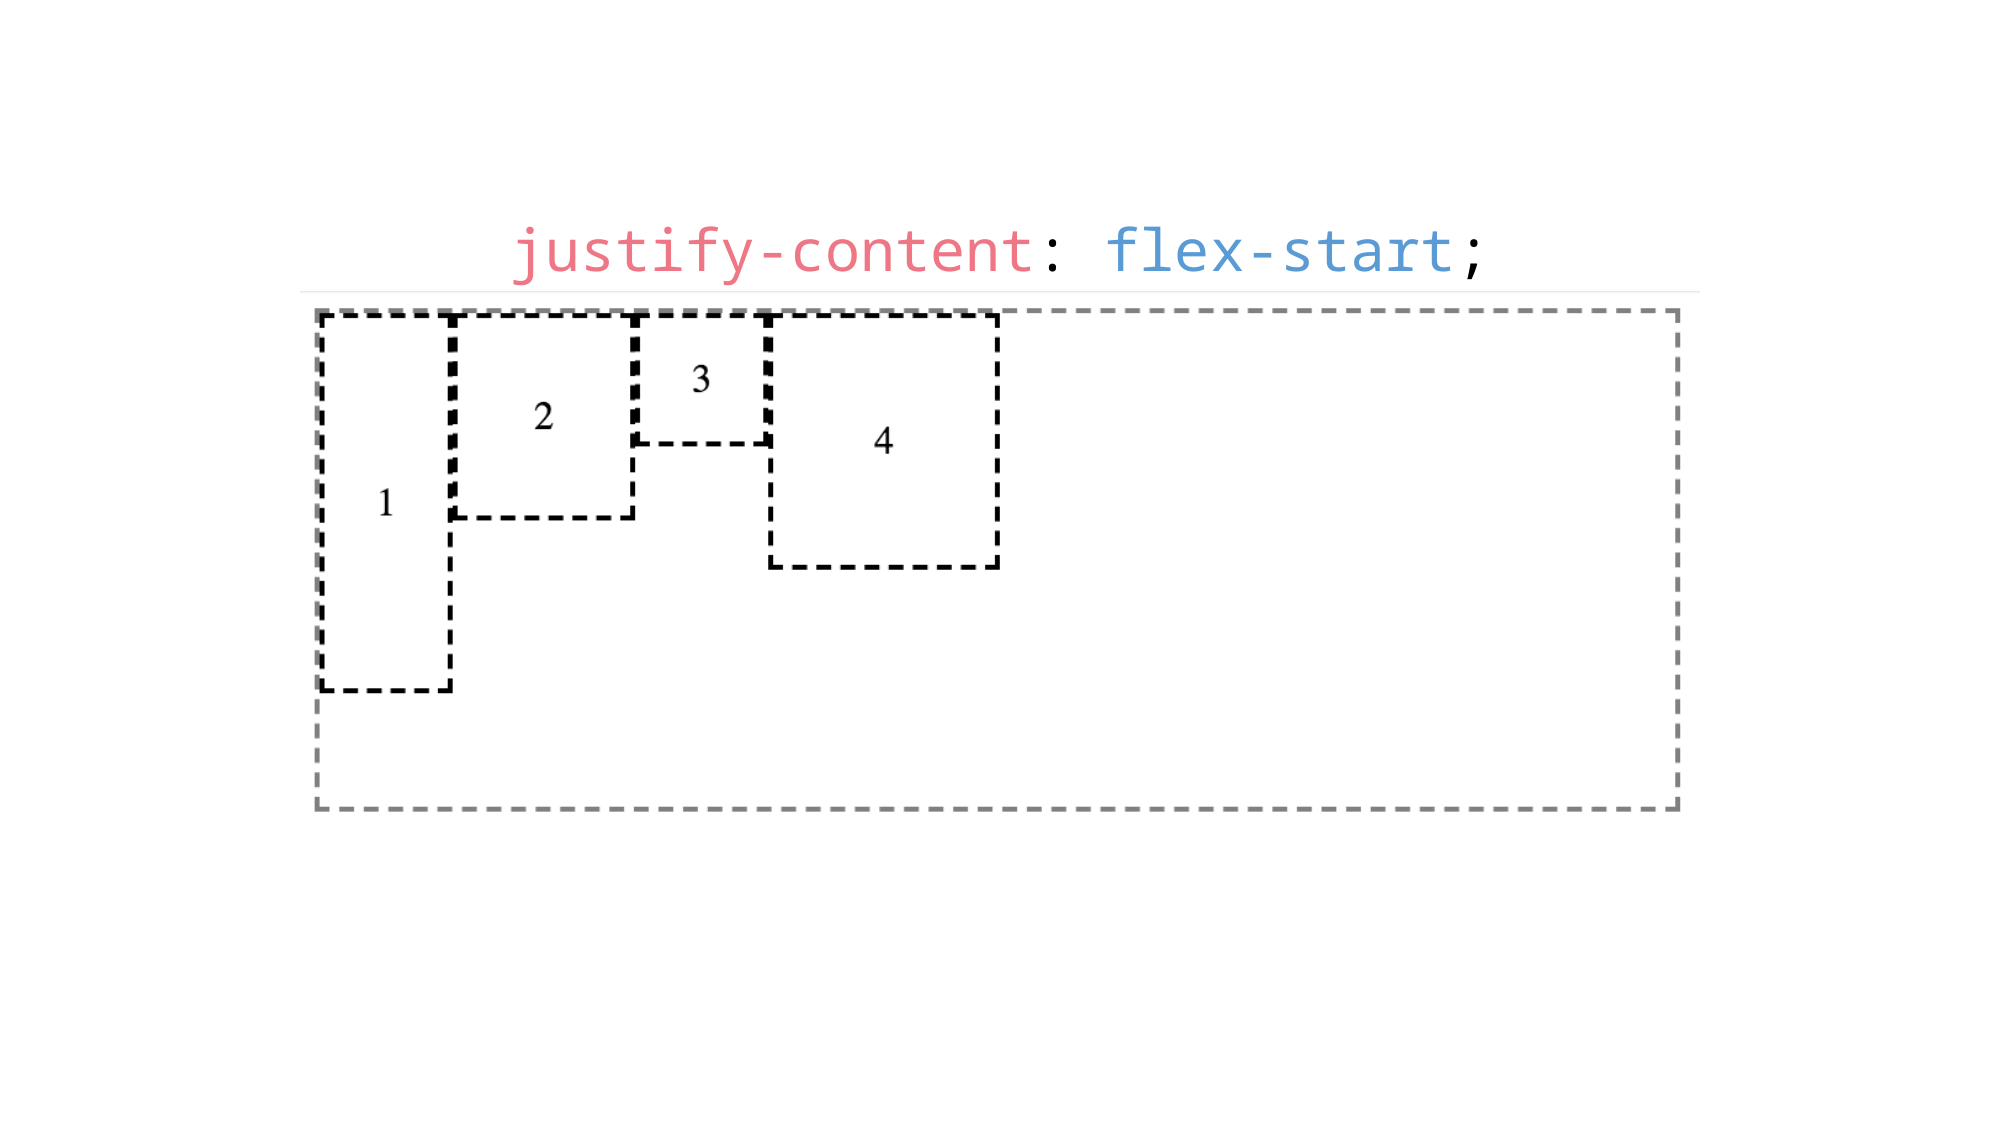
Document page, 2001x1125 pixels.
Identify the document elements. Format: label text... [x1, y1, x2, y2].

picture [300, 291, 1700, 834]
text_box justify-content: flex-start; [449, 205, 1551, 291]
